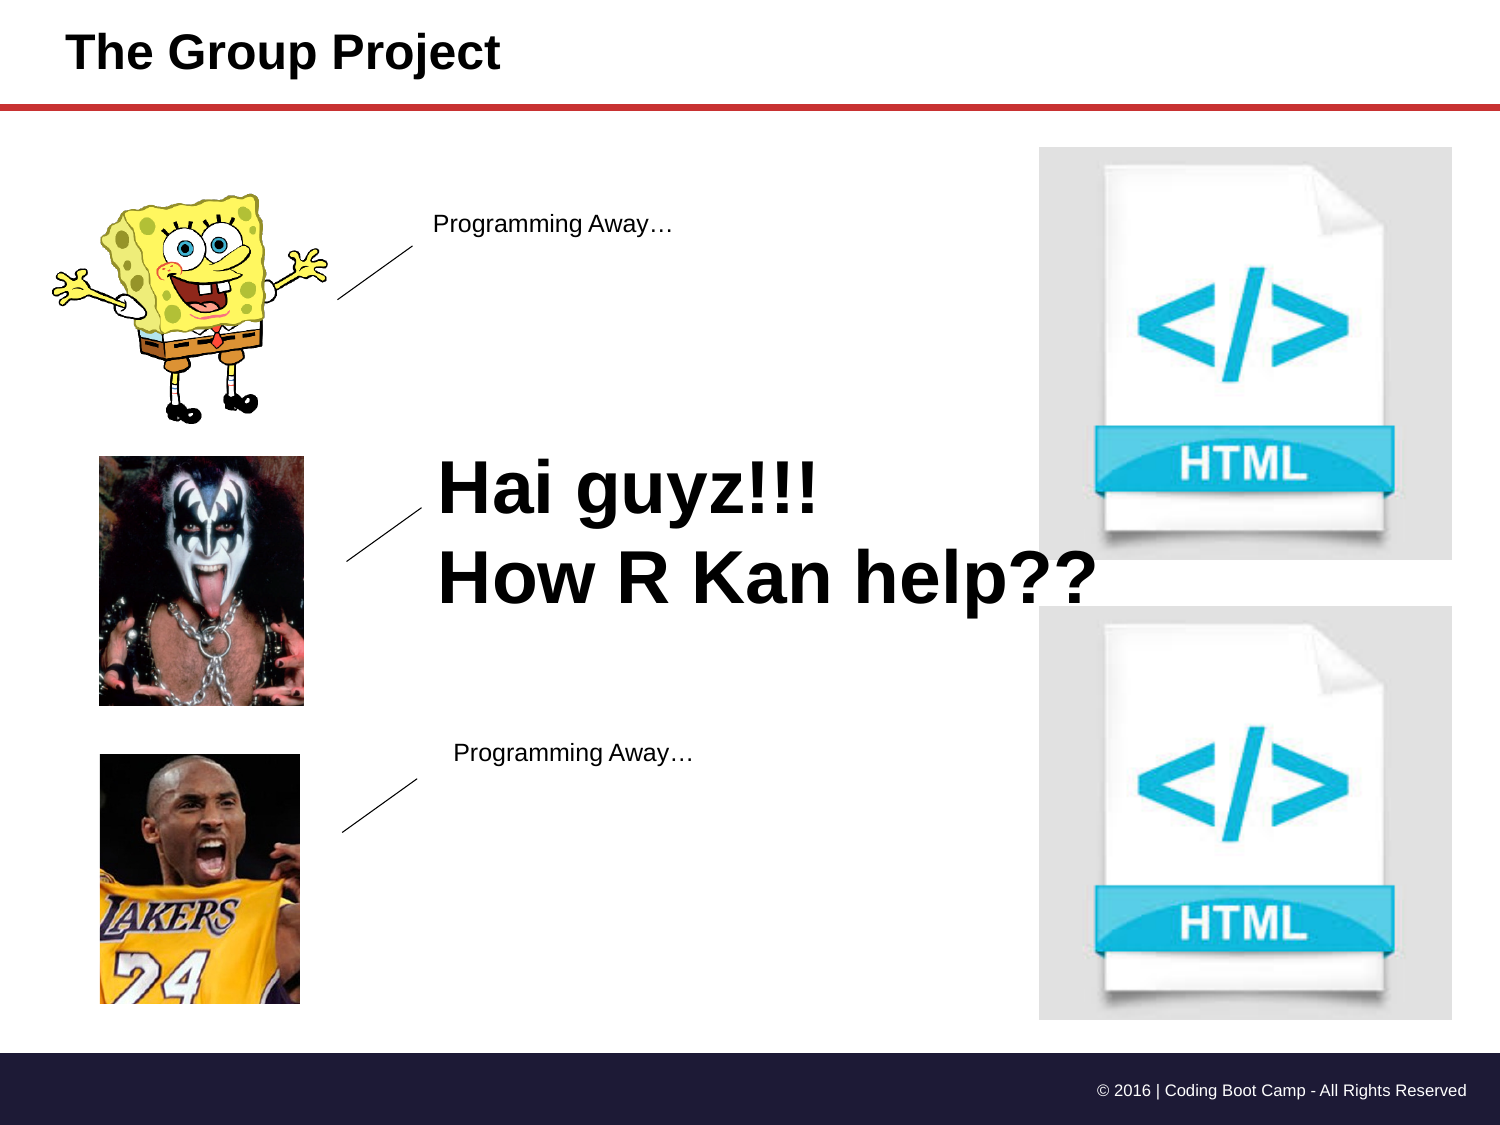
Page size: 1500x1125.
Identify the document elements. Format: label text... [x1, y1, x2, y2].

text_box Hai guyz!!! How R Kan help?? [423, 430, 1163, 626]
picture [1039, 606, 1452, 1020]
picture [99, 456, 304, 706]
title The Group Project [50, 0, 948, 108]
picture [1039, 147, 1452, 560]
picture [99, 754, 300, 1004]
picture [47, 189, 333, 426]
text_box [337, 245, 413, 300]
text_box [342, 778, 418, 833]
text_box Programming Away… [418, 200, 690, 246]
text_box Programming Away… [438, 728, 710, 774]
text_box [346, 507, 422, 562]
